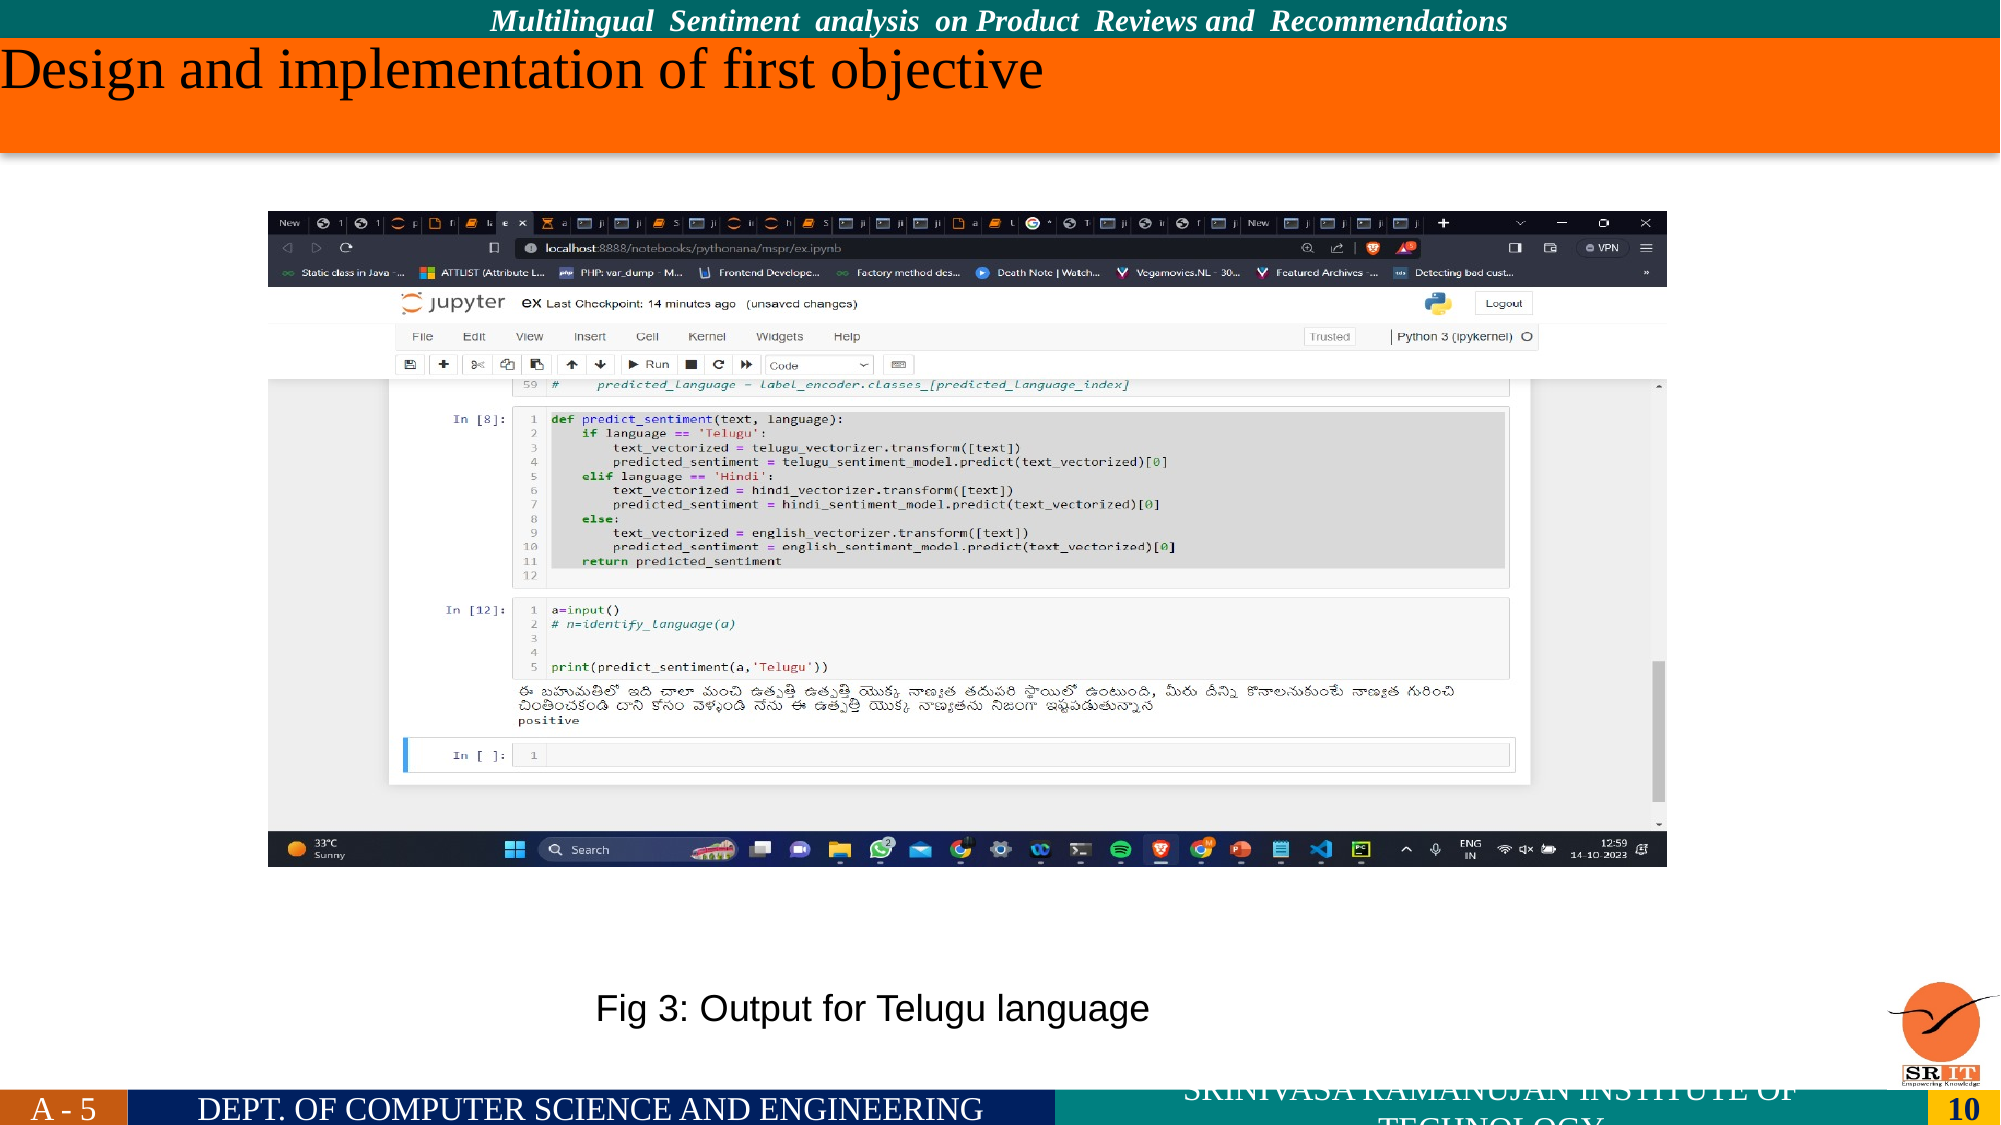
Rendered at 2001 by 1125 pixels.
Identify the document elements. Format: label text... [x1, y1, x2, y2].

picture [1887, 977, 2000, 1090]
title Design and implementation of first objective [0, 38, 2000, 153]
text_box Fig 3: Output for Telugu language [580, 976, 1166, 1037]
picture [268, 211, 1667, 868]
